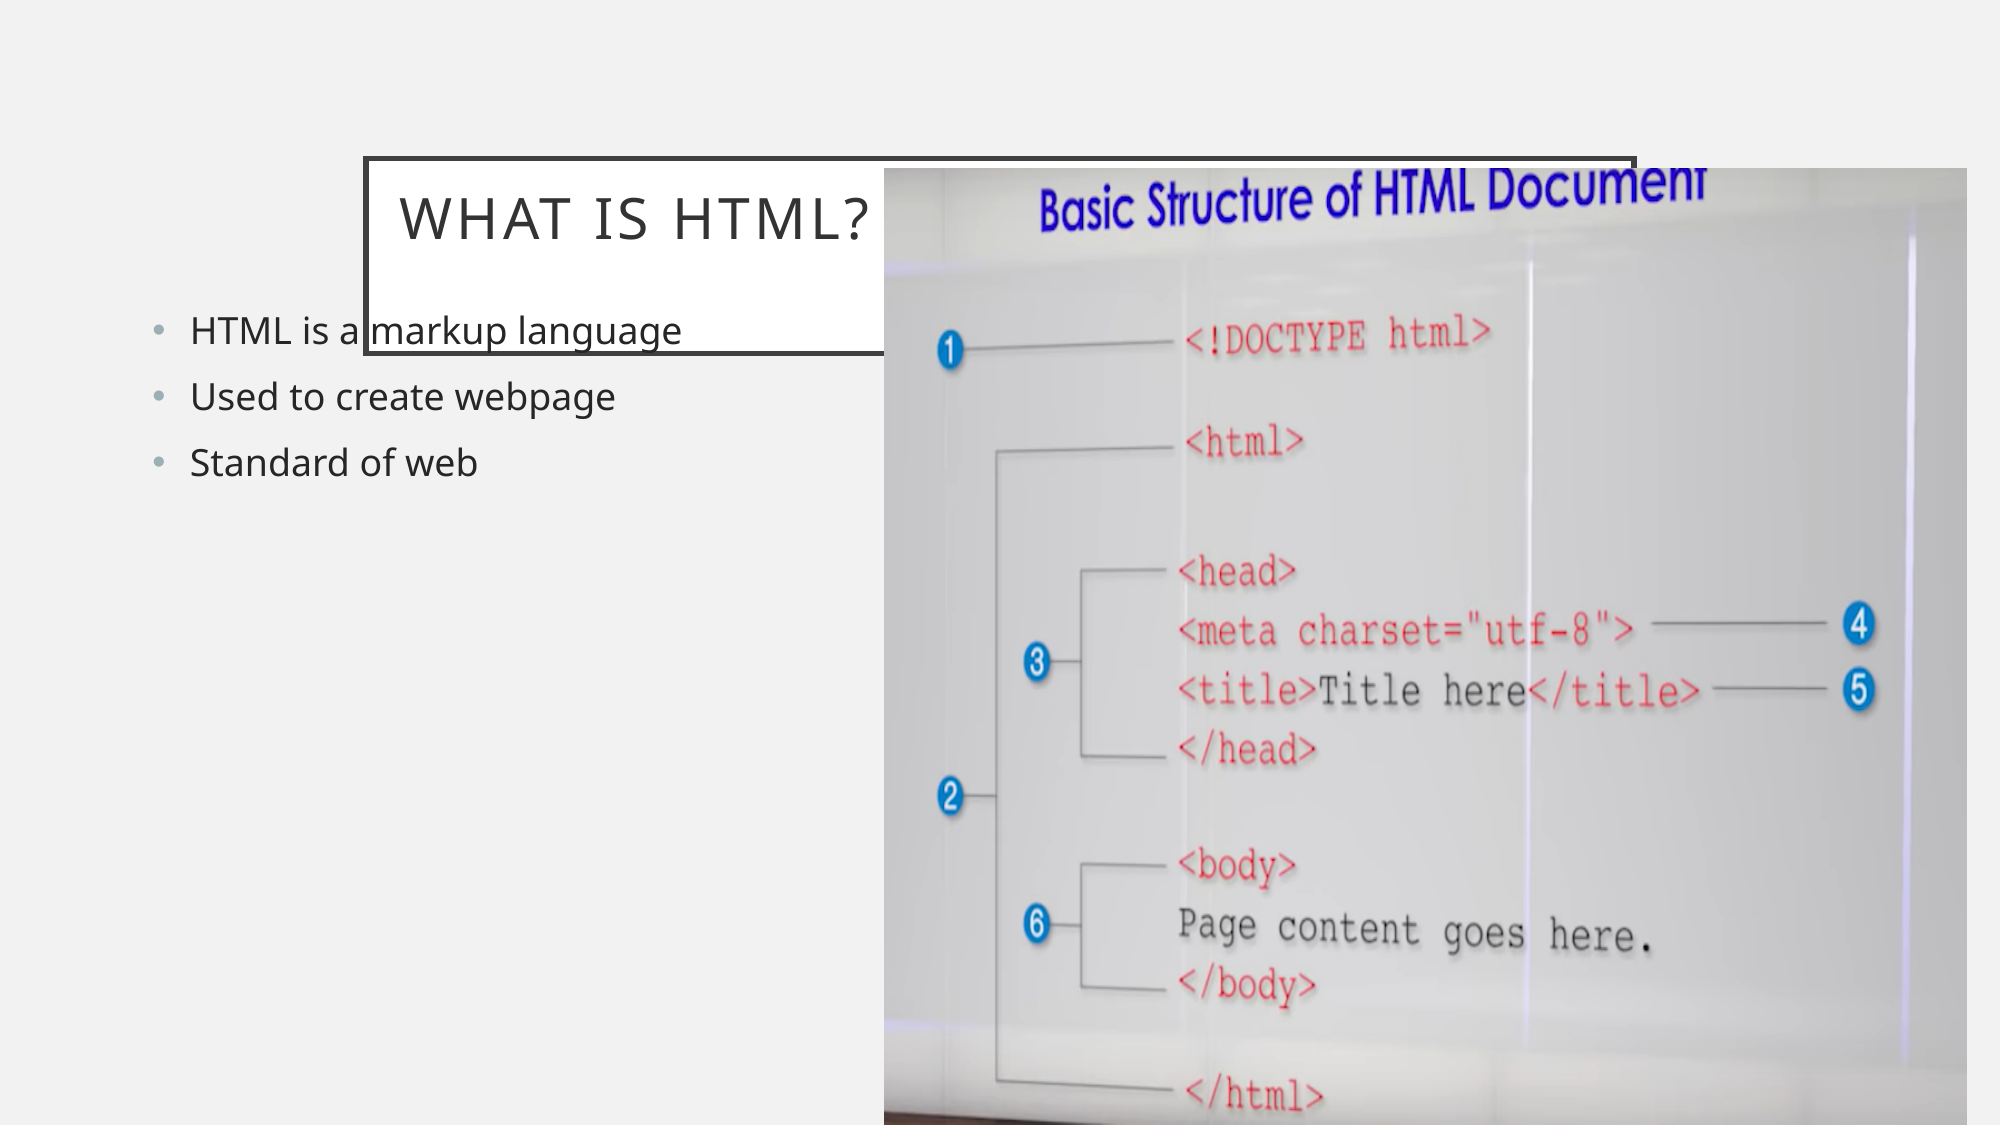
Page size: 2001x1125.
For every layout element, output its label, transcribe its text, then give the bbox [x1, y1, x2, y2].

list HTML is a markup language Used to create webpage Standard of web [137, 299, 884, 1014]
picture [884, 168, 1967, 1125]
title What is HTML? Why is it Important? [363, 156, 1637, 299]
